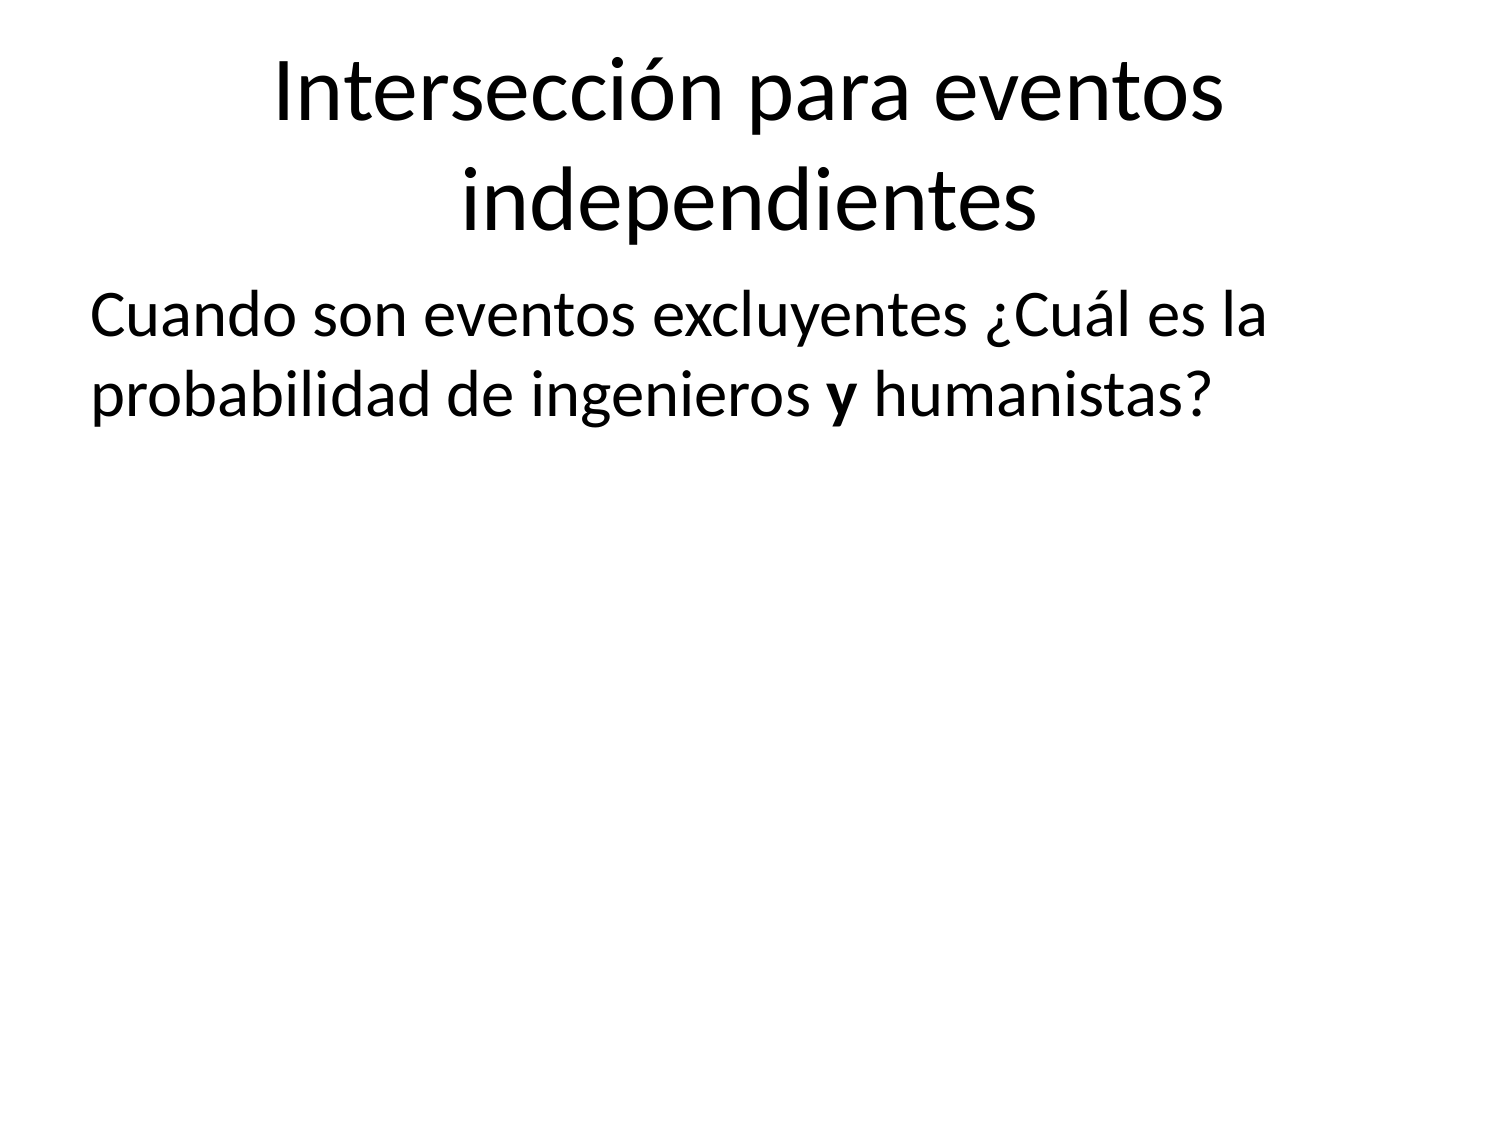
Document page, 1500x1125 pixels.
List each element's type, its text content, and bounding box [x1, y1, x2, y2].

title Intersección para eventos independientes [75, 45, 1425, 233]
